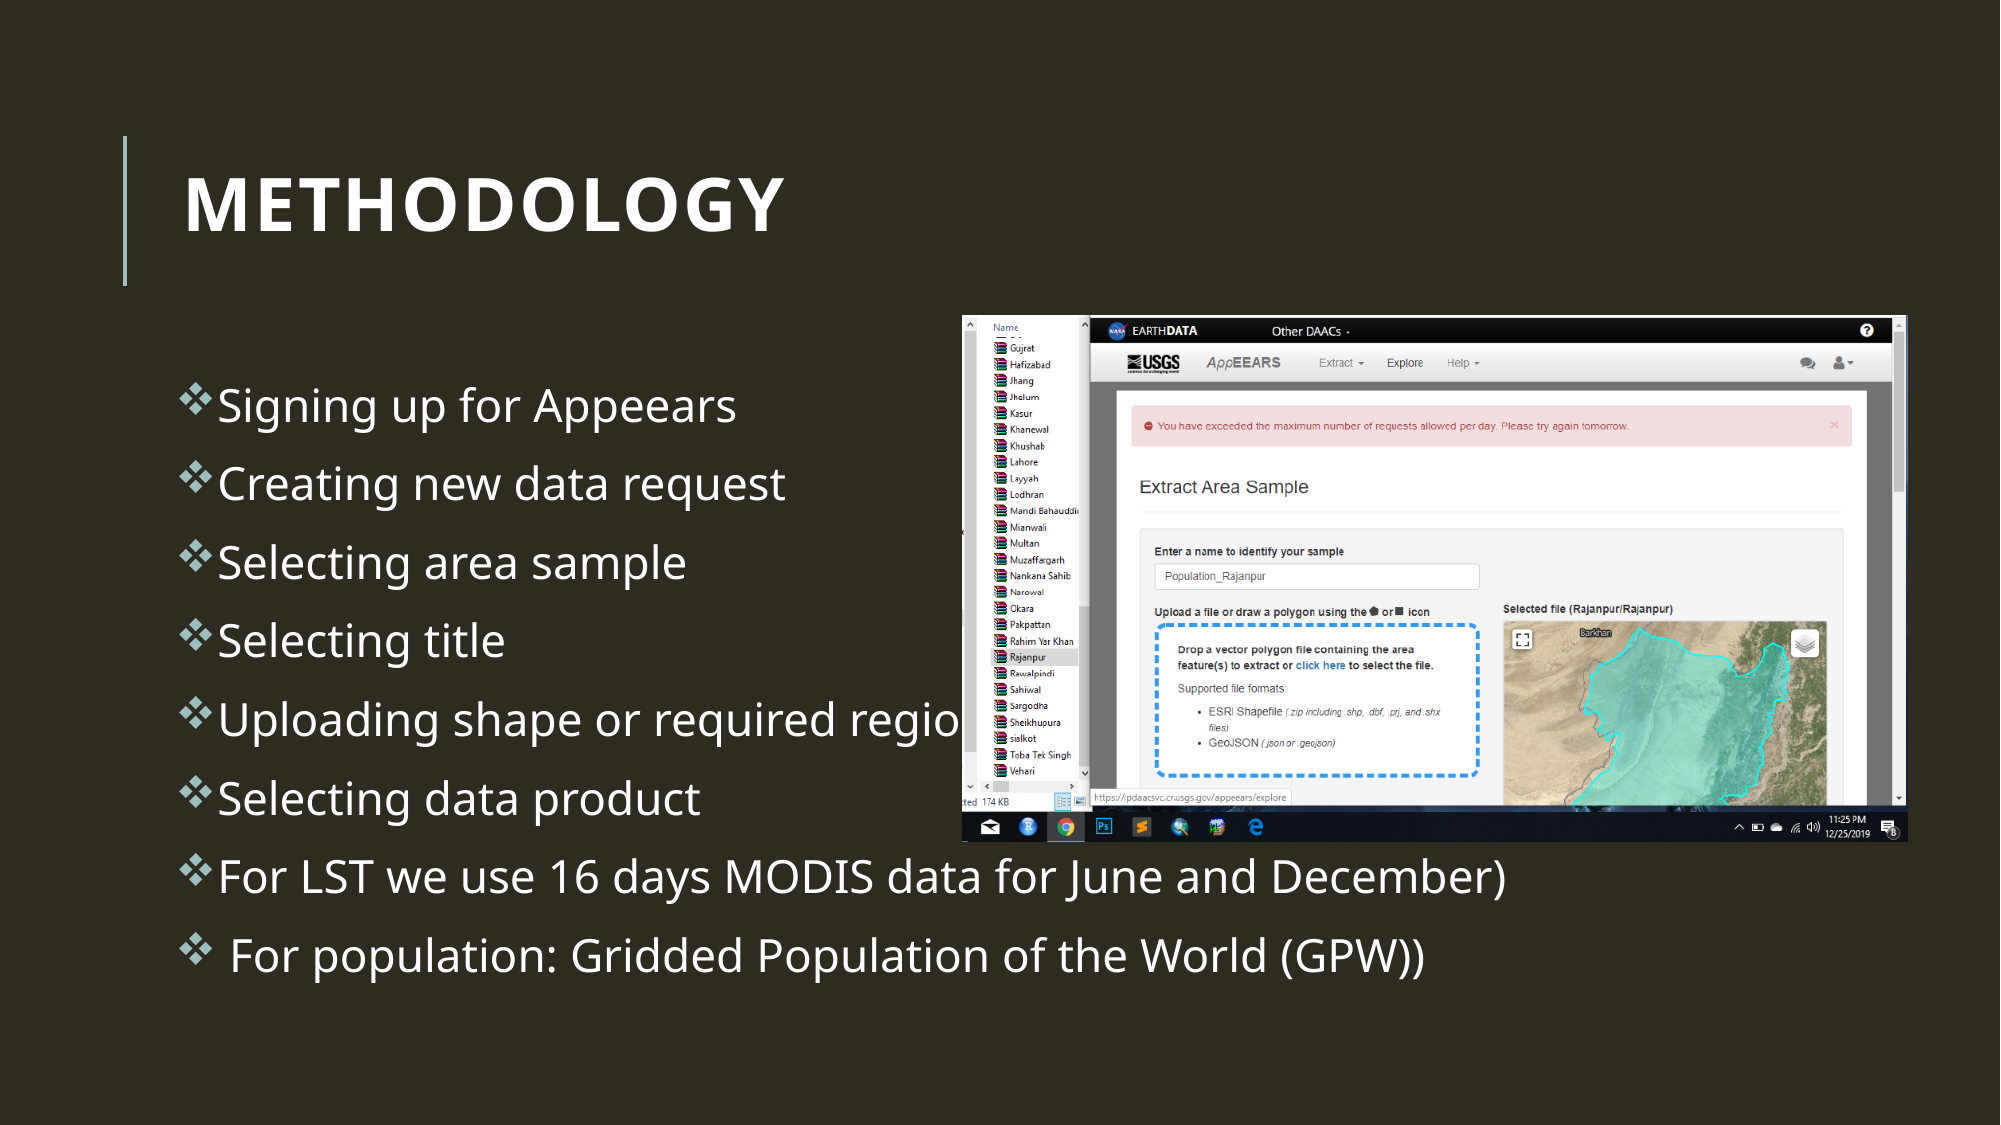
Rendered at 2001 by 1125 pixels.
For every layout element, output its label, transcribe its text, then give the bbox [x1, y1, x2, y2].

picture [962, 315, 1909, 842]
title Methodology [168, 96, 1763, 342]
list Signing up for Appeears Creating new data request Selecting area sample Selecting title Uploading shape or required region Selecting data product For LST we use 16 days MODIS data for June and December) For population: Gridded Population of the World (GPW)) [168, 375, 1763, 1035]
